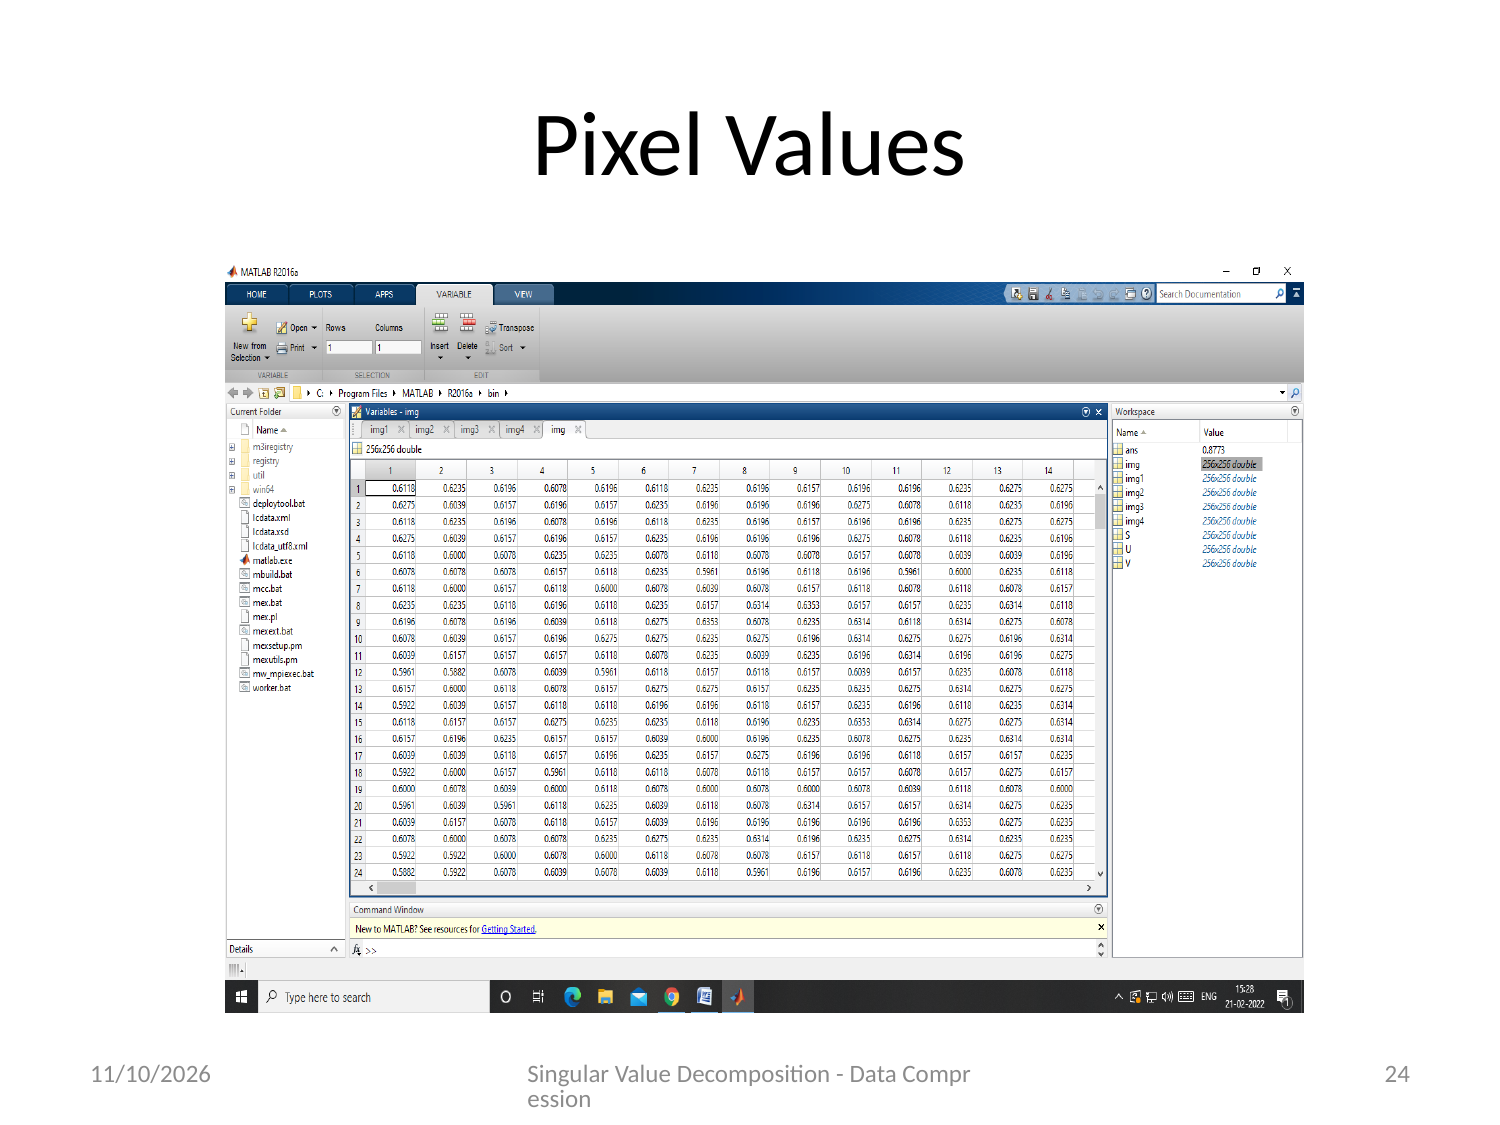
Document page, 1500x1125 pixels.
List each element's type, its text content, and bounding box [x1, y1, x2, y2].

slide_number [75, 1042, 425, 1103]
footer Singular Value Decomposition - Data Compression [512, 1042, 988, 1103]
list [224, 262, 1304, 1013]
slide_number 24 [1074, 1042, 1425, 1103]
title Pixel Values [75, 45, 1425, 233]
